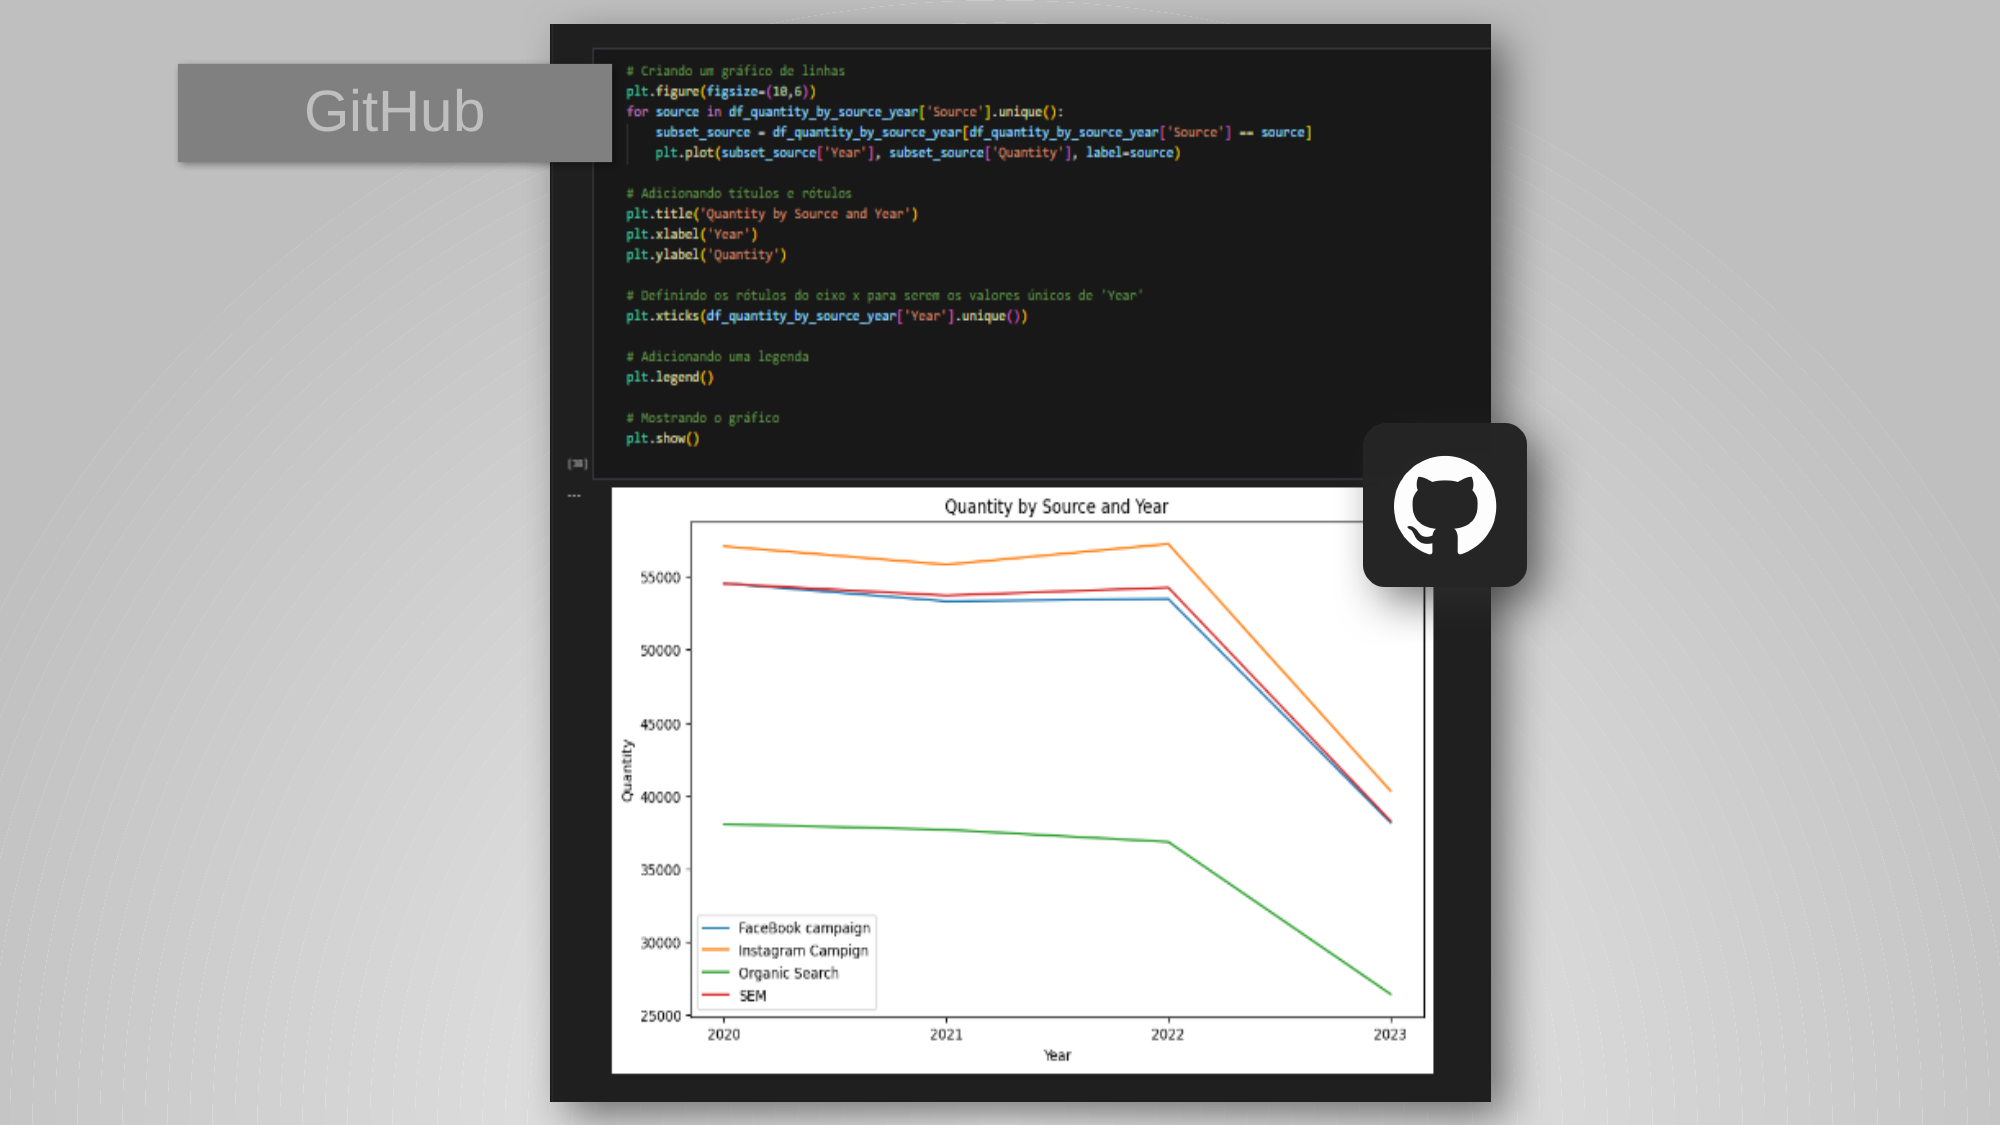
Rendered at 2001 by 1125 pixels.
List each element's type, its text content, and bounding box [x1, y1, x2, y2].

title GitHub [177, 63, 542, 163]
picture [550, 24, 1528, 1102]
